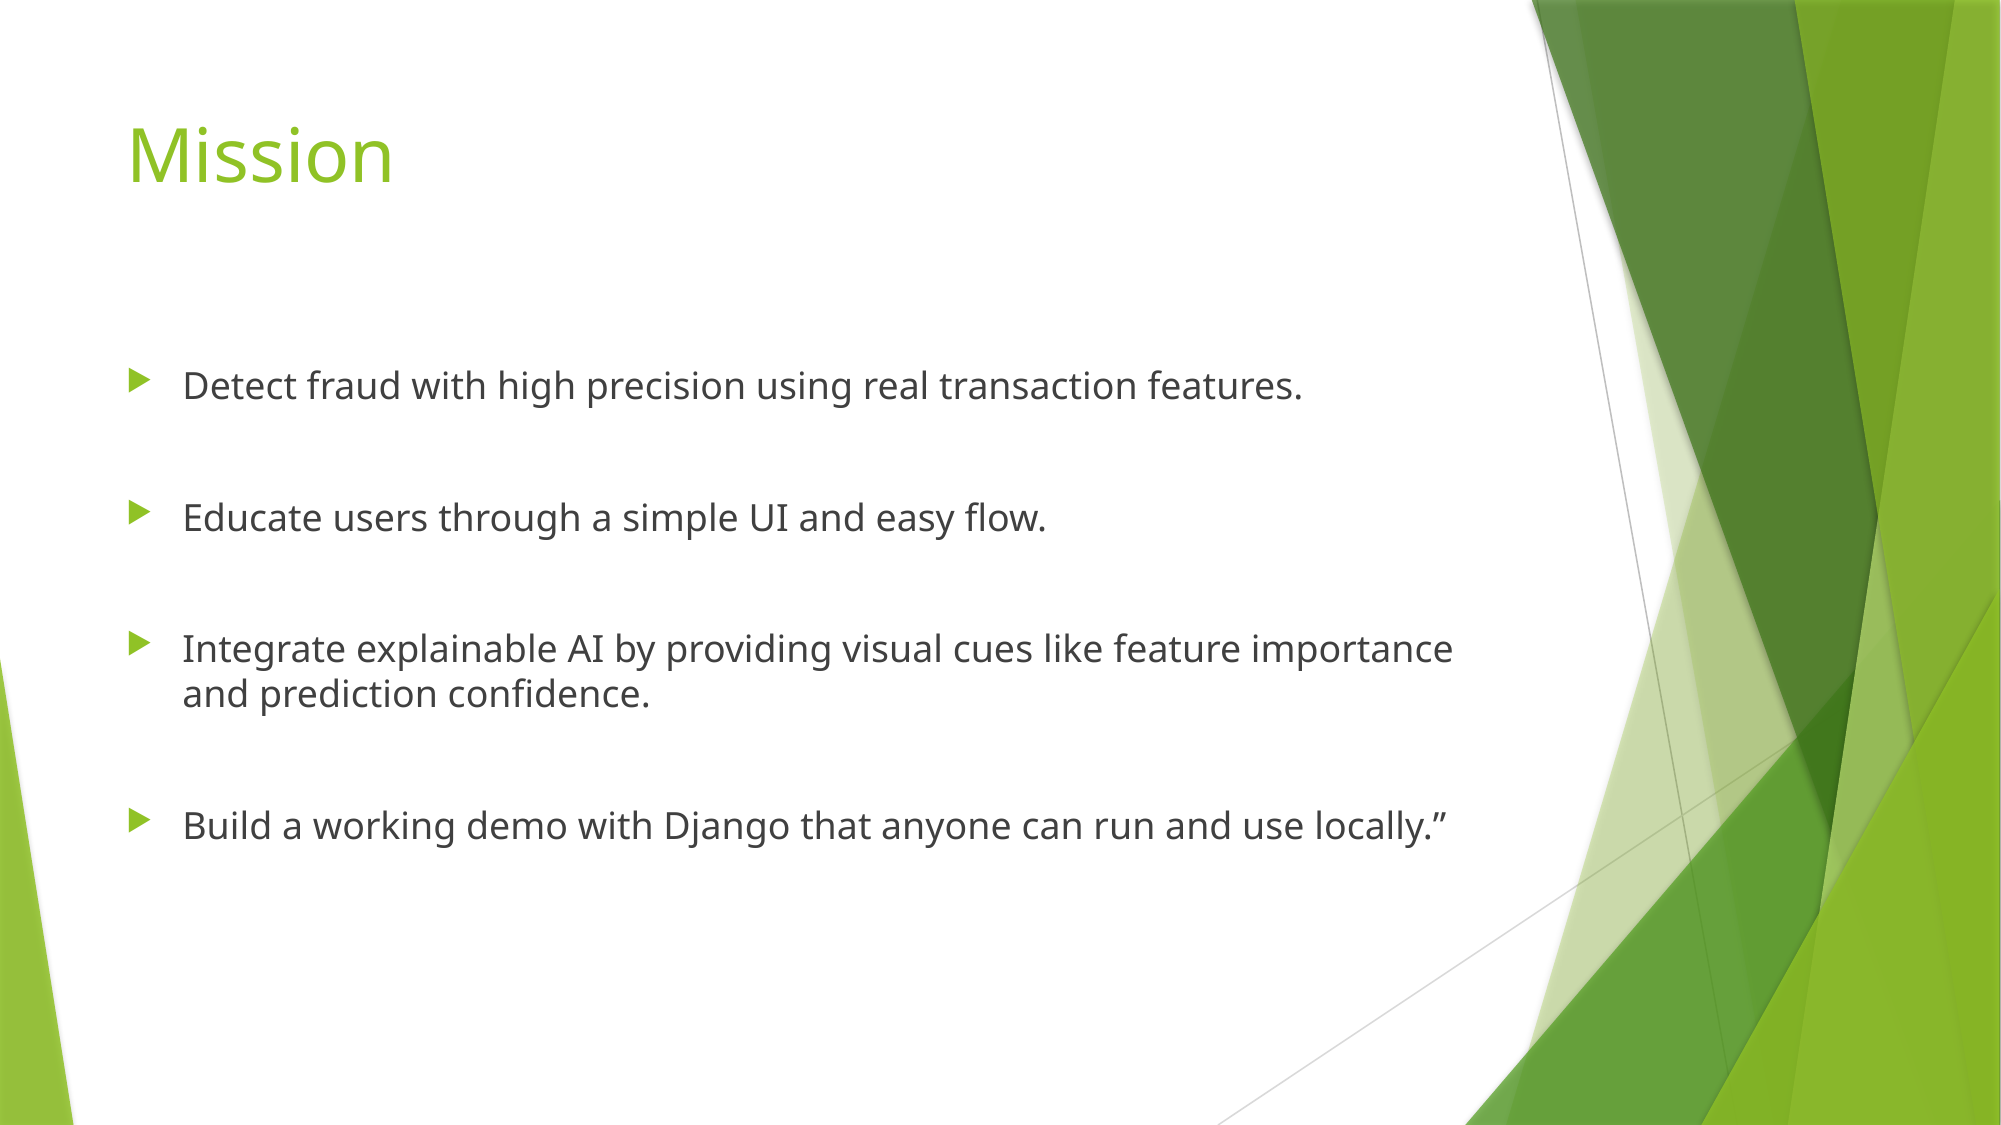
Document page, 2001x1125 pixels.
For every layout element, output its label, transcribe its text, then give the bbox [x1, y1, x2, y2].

title Mission [111, 99, 1522, 317]
list Detect fraud with high precision using real transaction features. Educate users through a simple UI and easy flow. Integrate explainable AI by providing visual cues like feature importance and prediction confidence. Build a working demo with Django that anyone can run and use locally.” [111, 354, 1522, 992]
